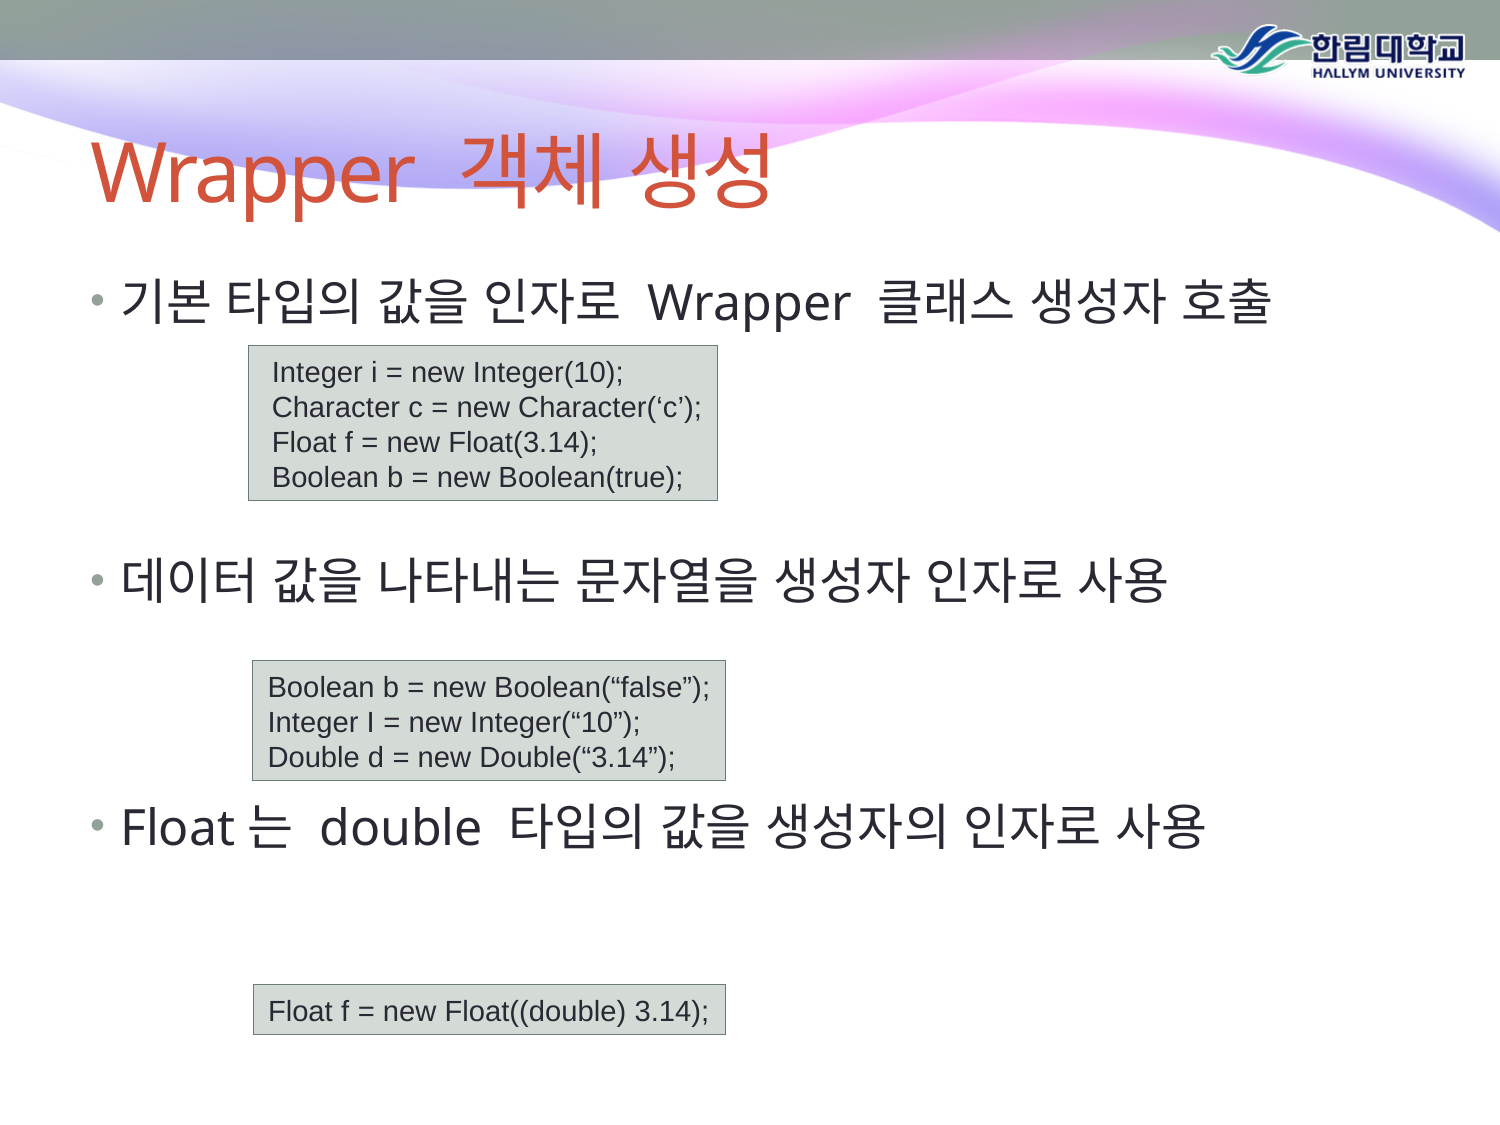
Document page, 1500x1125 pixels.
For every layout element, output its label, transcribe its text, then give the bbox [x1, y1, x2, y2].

list 기본 타입의 값을 인자로 Wrapper 클래스 생성자 호출 데이터 값을 나타내는 문자열을 생성자 인자로 사용 Float는 double 타입의 값을 생성자의 인자로 사용 [75, 262, 1425, 1063]
text_box Boolean b = new Boolean(“false”); Integer I = new Integer(“10”); Double d = new Double(“3.14”); [252, 660, 726, 781]
text_box Integer i = new Integer(10); Character c = new Character(‘c’); Float f = new Float(3.14); Boolean b = new Boolean(true); [248, 345, 718, 501]
title Wrapper 객체 생성 [75, 87, 1425, 250]
picture [0, 0, 1500, 279]
text_box Float f = new Float((double) 3.14); [253, 984, 726, 1035]
